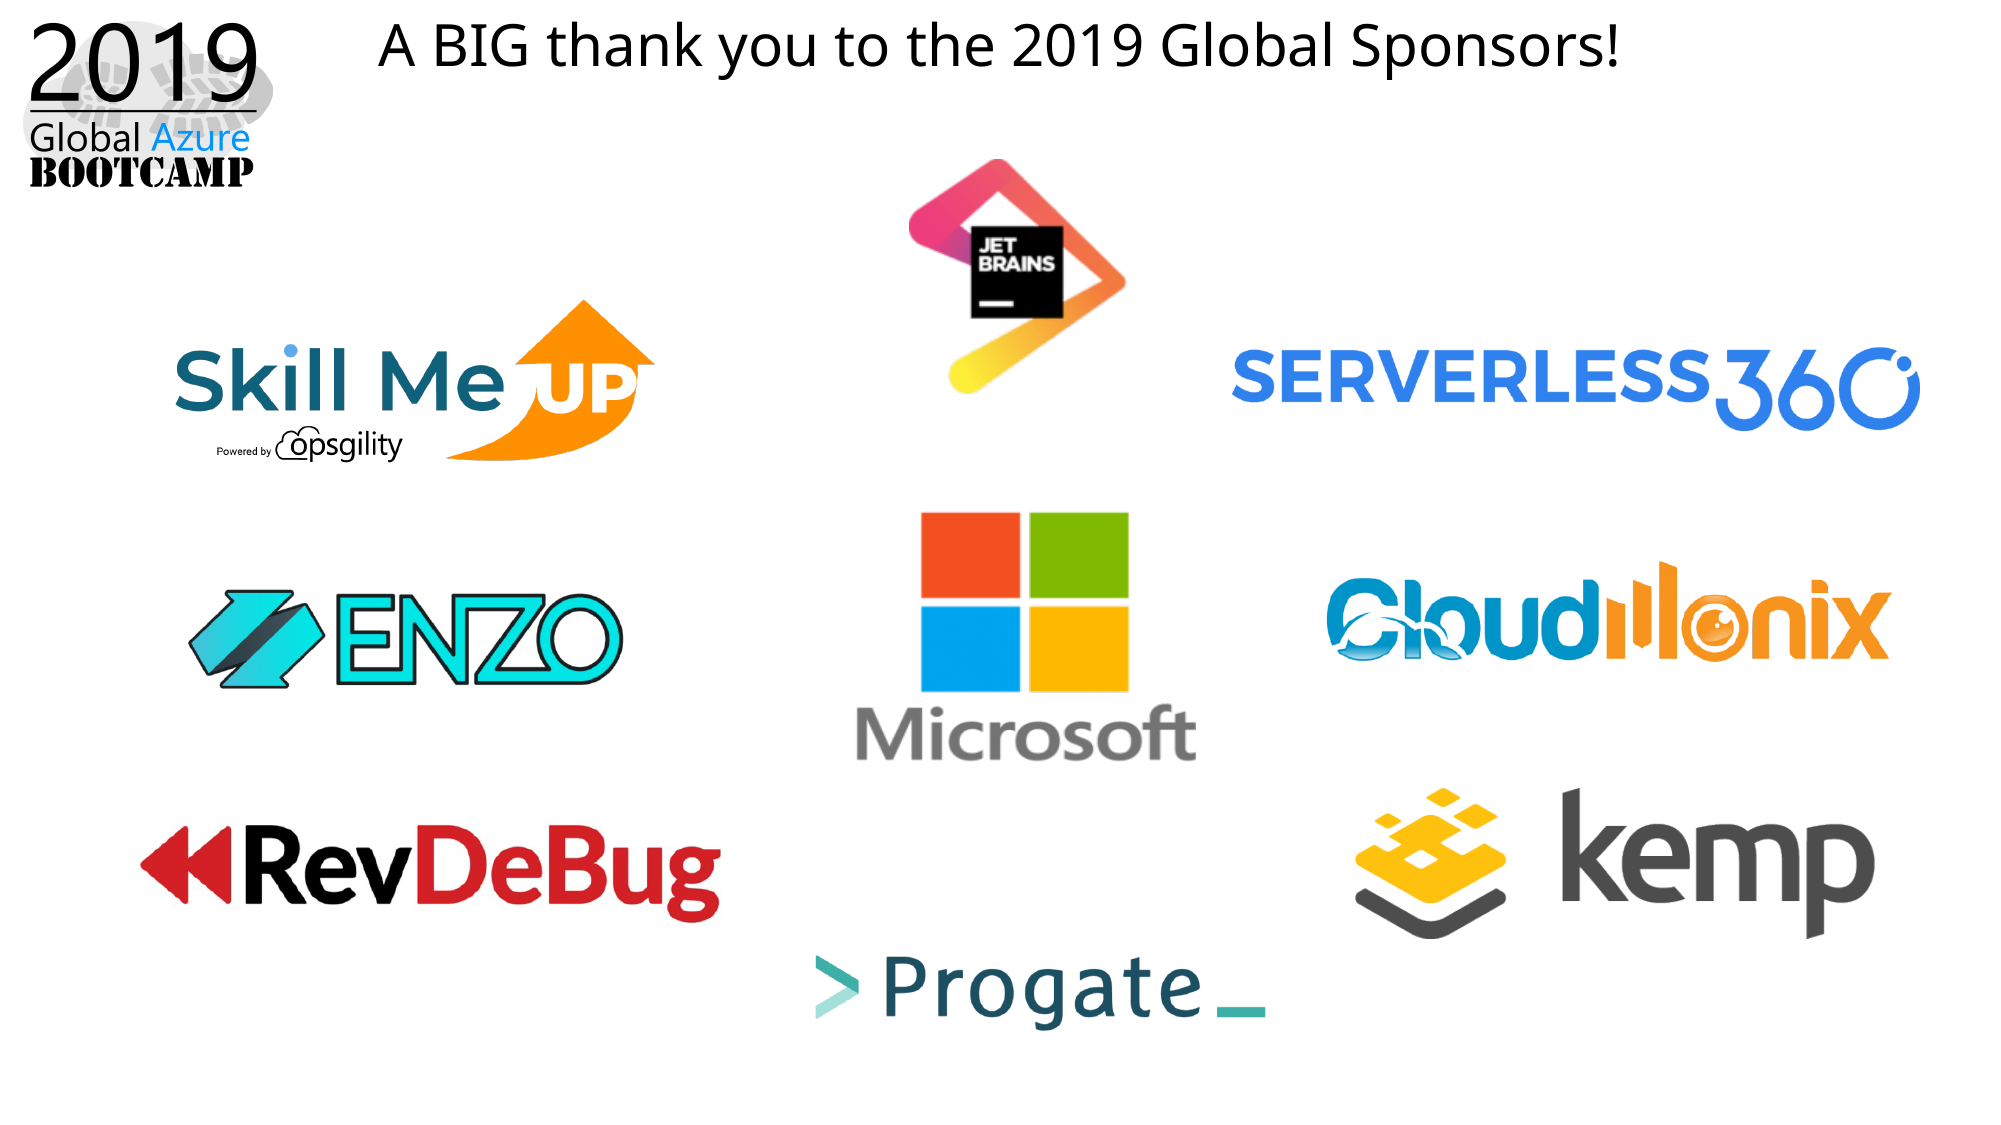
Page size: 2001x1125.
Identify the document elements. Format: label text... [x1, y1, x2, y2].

picture [174, 292, 656, 478]
picture [164, 568, 648, 712]
picture [1322, 553, 1896, 672]
picture [1354, 788, 1875, 940]
picture [909, 159, 1144, 395]
picture [849, 477, 1204, 775]
picture [23, 0, 273, 206]
picture [1230, 339, 1920, 431]
text_box A BIG thank you to the 2019 Global Sponsors! [364, 0, 1636, 86]
picture [122, 802, 1328, 1081]
